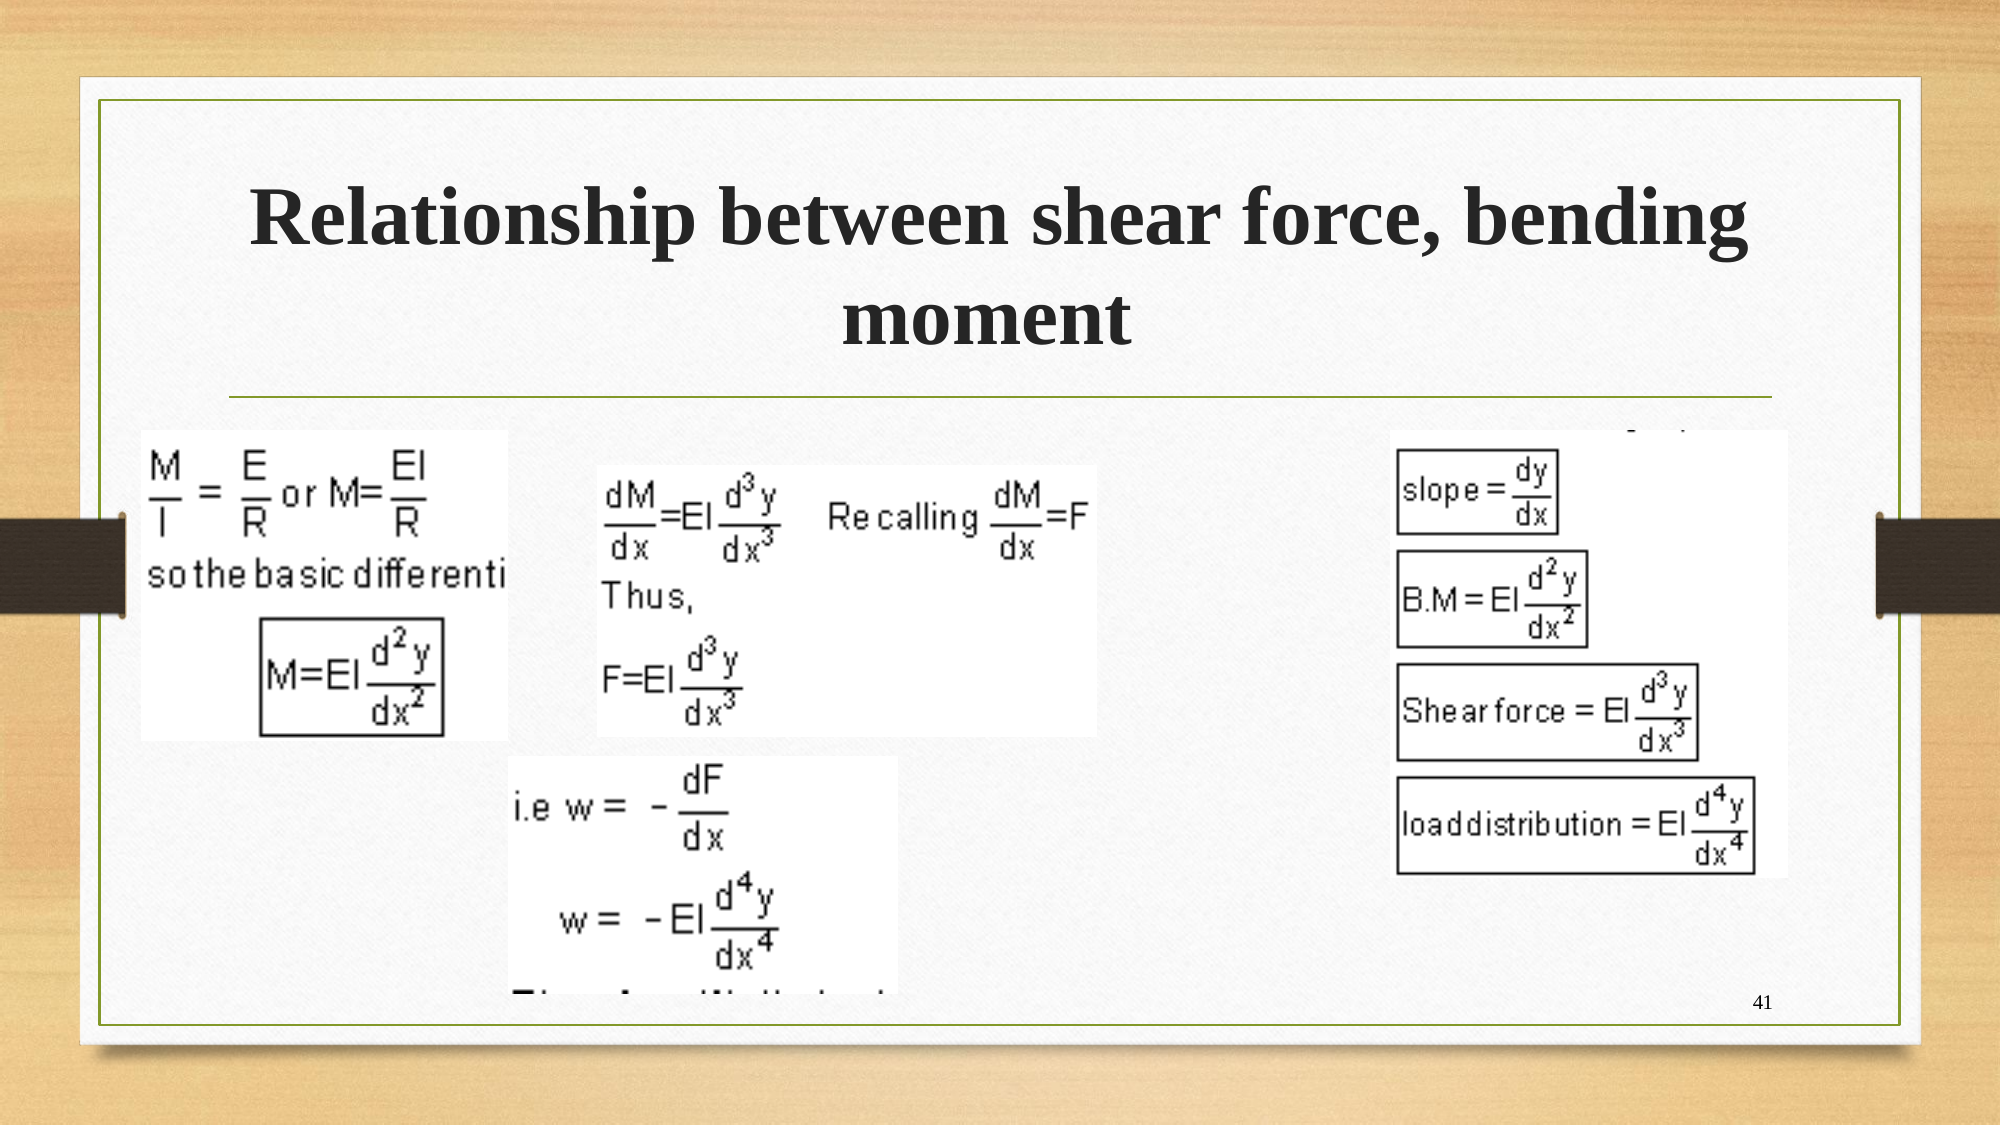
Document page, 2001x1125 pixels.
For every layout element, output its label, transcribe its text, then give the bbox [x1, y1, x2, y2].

text_box 41 [1750, 986, 1775, 1014]
picture [0, 0, 2000, 1125]
title Relationship between shear force, bending moment [247, 159, 1753, 362]
